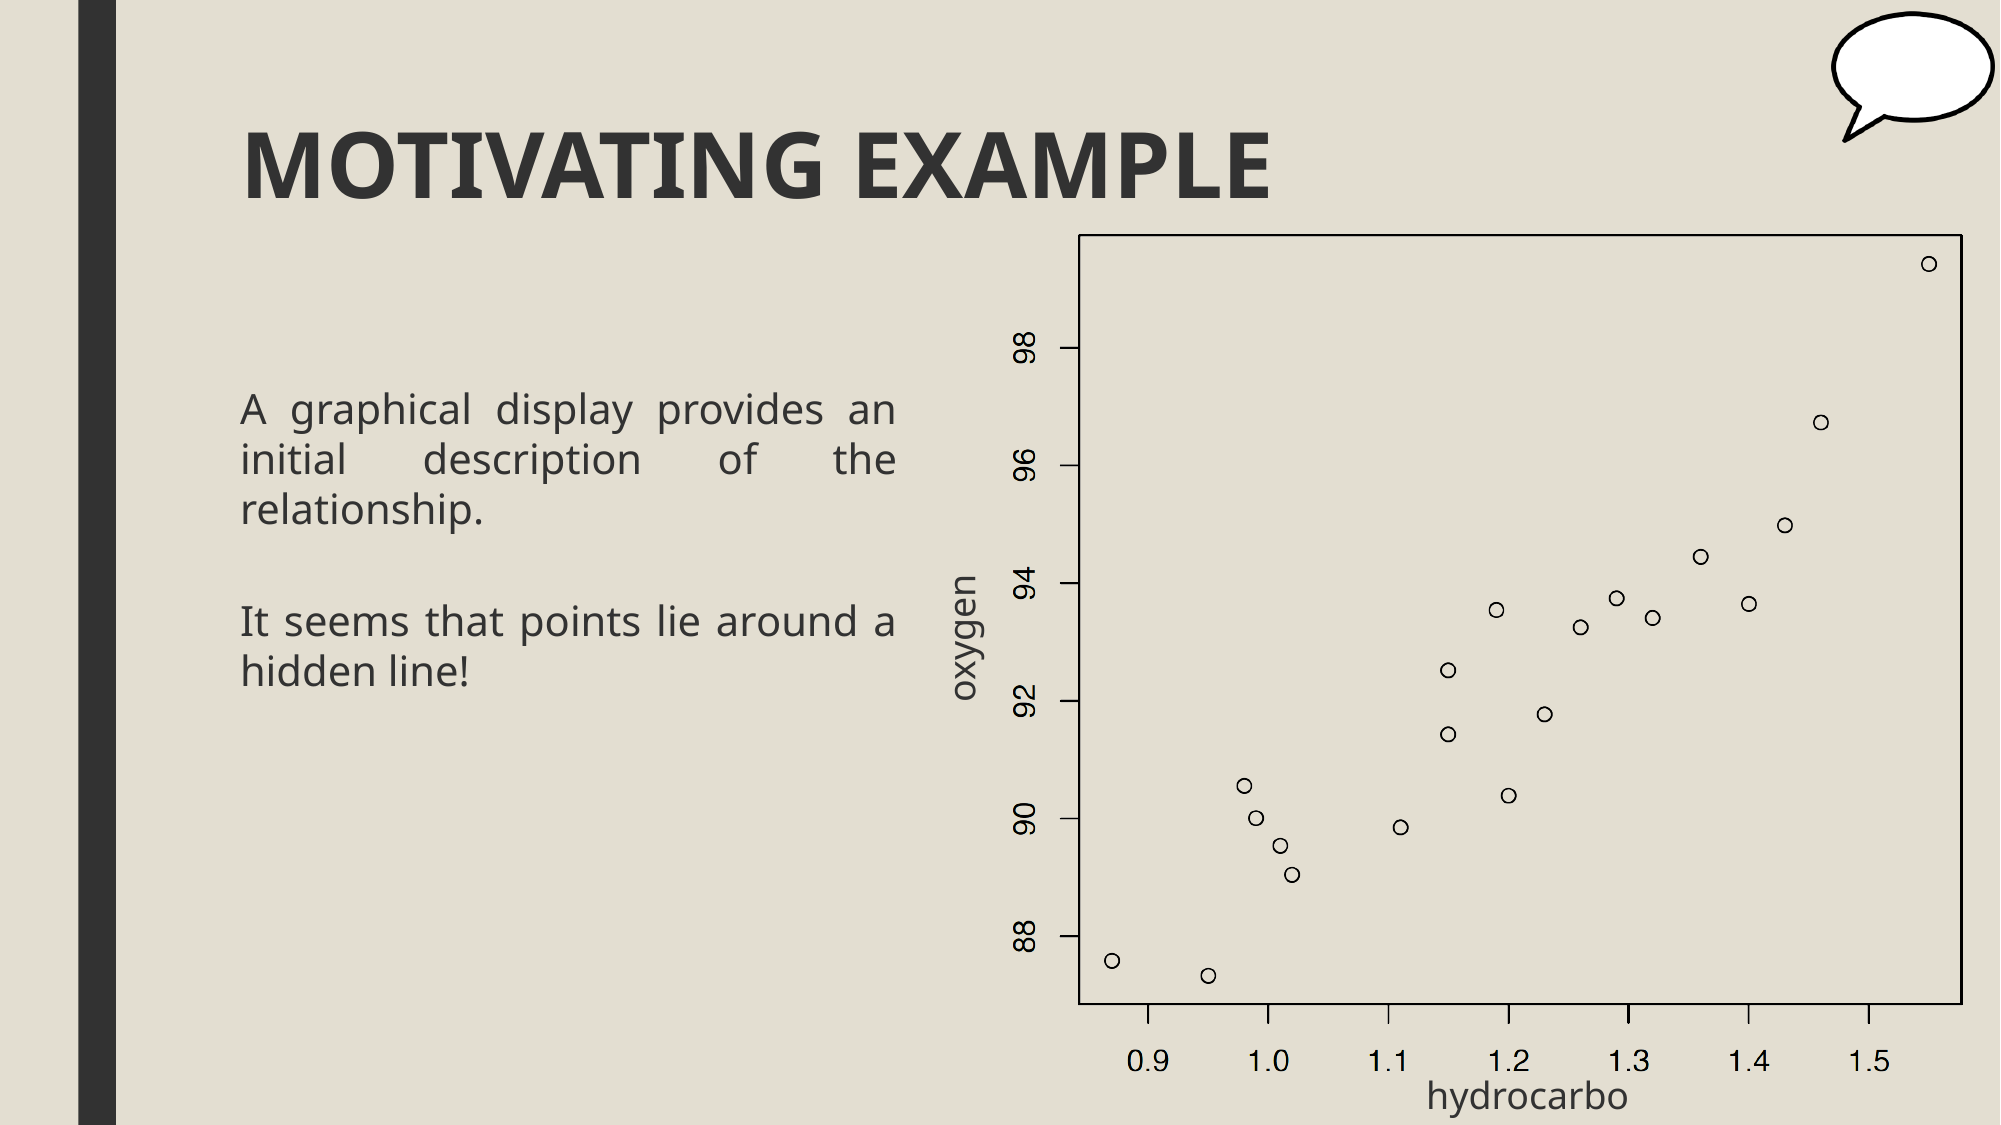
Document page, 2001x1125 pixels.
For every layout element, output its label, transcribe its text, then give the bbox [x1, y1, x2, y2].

picture [1008, 234, 1966, 1077]
picture [1831, 11, 1995, 144]
title MOTIVATING EXAMPLE [225, 112, 1800, 357]
text_box oxygen [930, 510, 991, 766]
list A graphical display provides an initial description of the relationship. It seems that points lie around a hidden line! [225, 375, 913, 963]
text_box hydrocarbon [1400, 1077, 1655, 1125]
